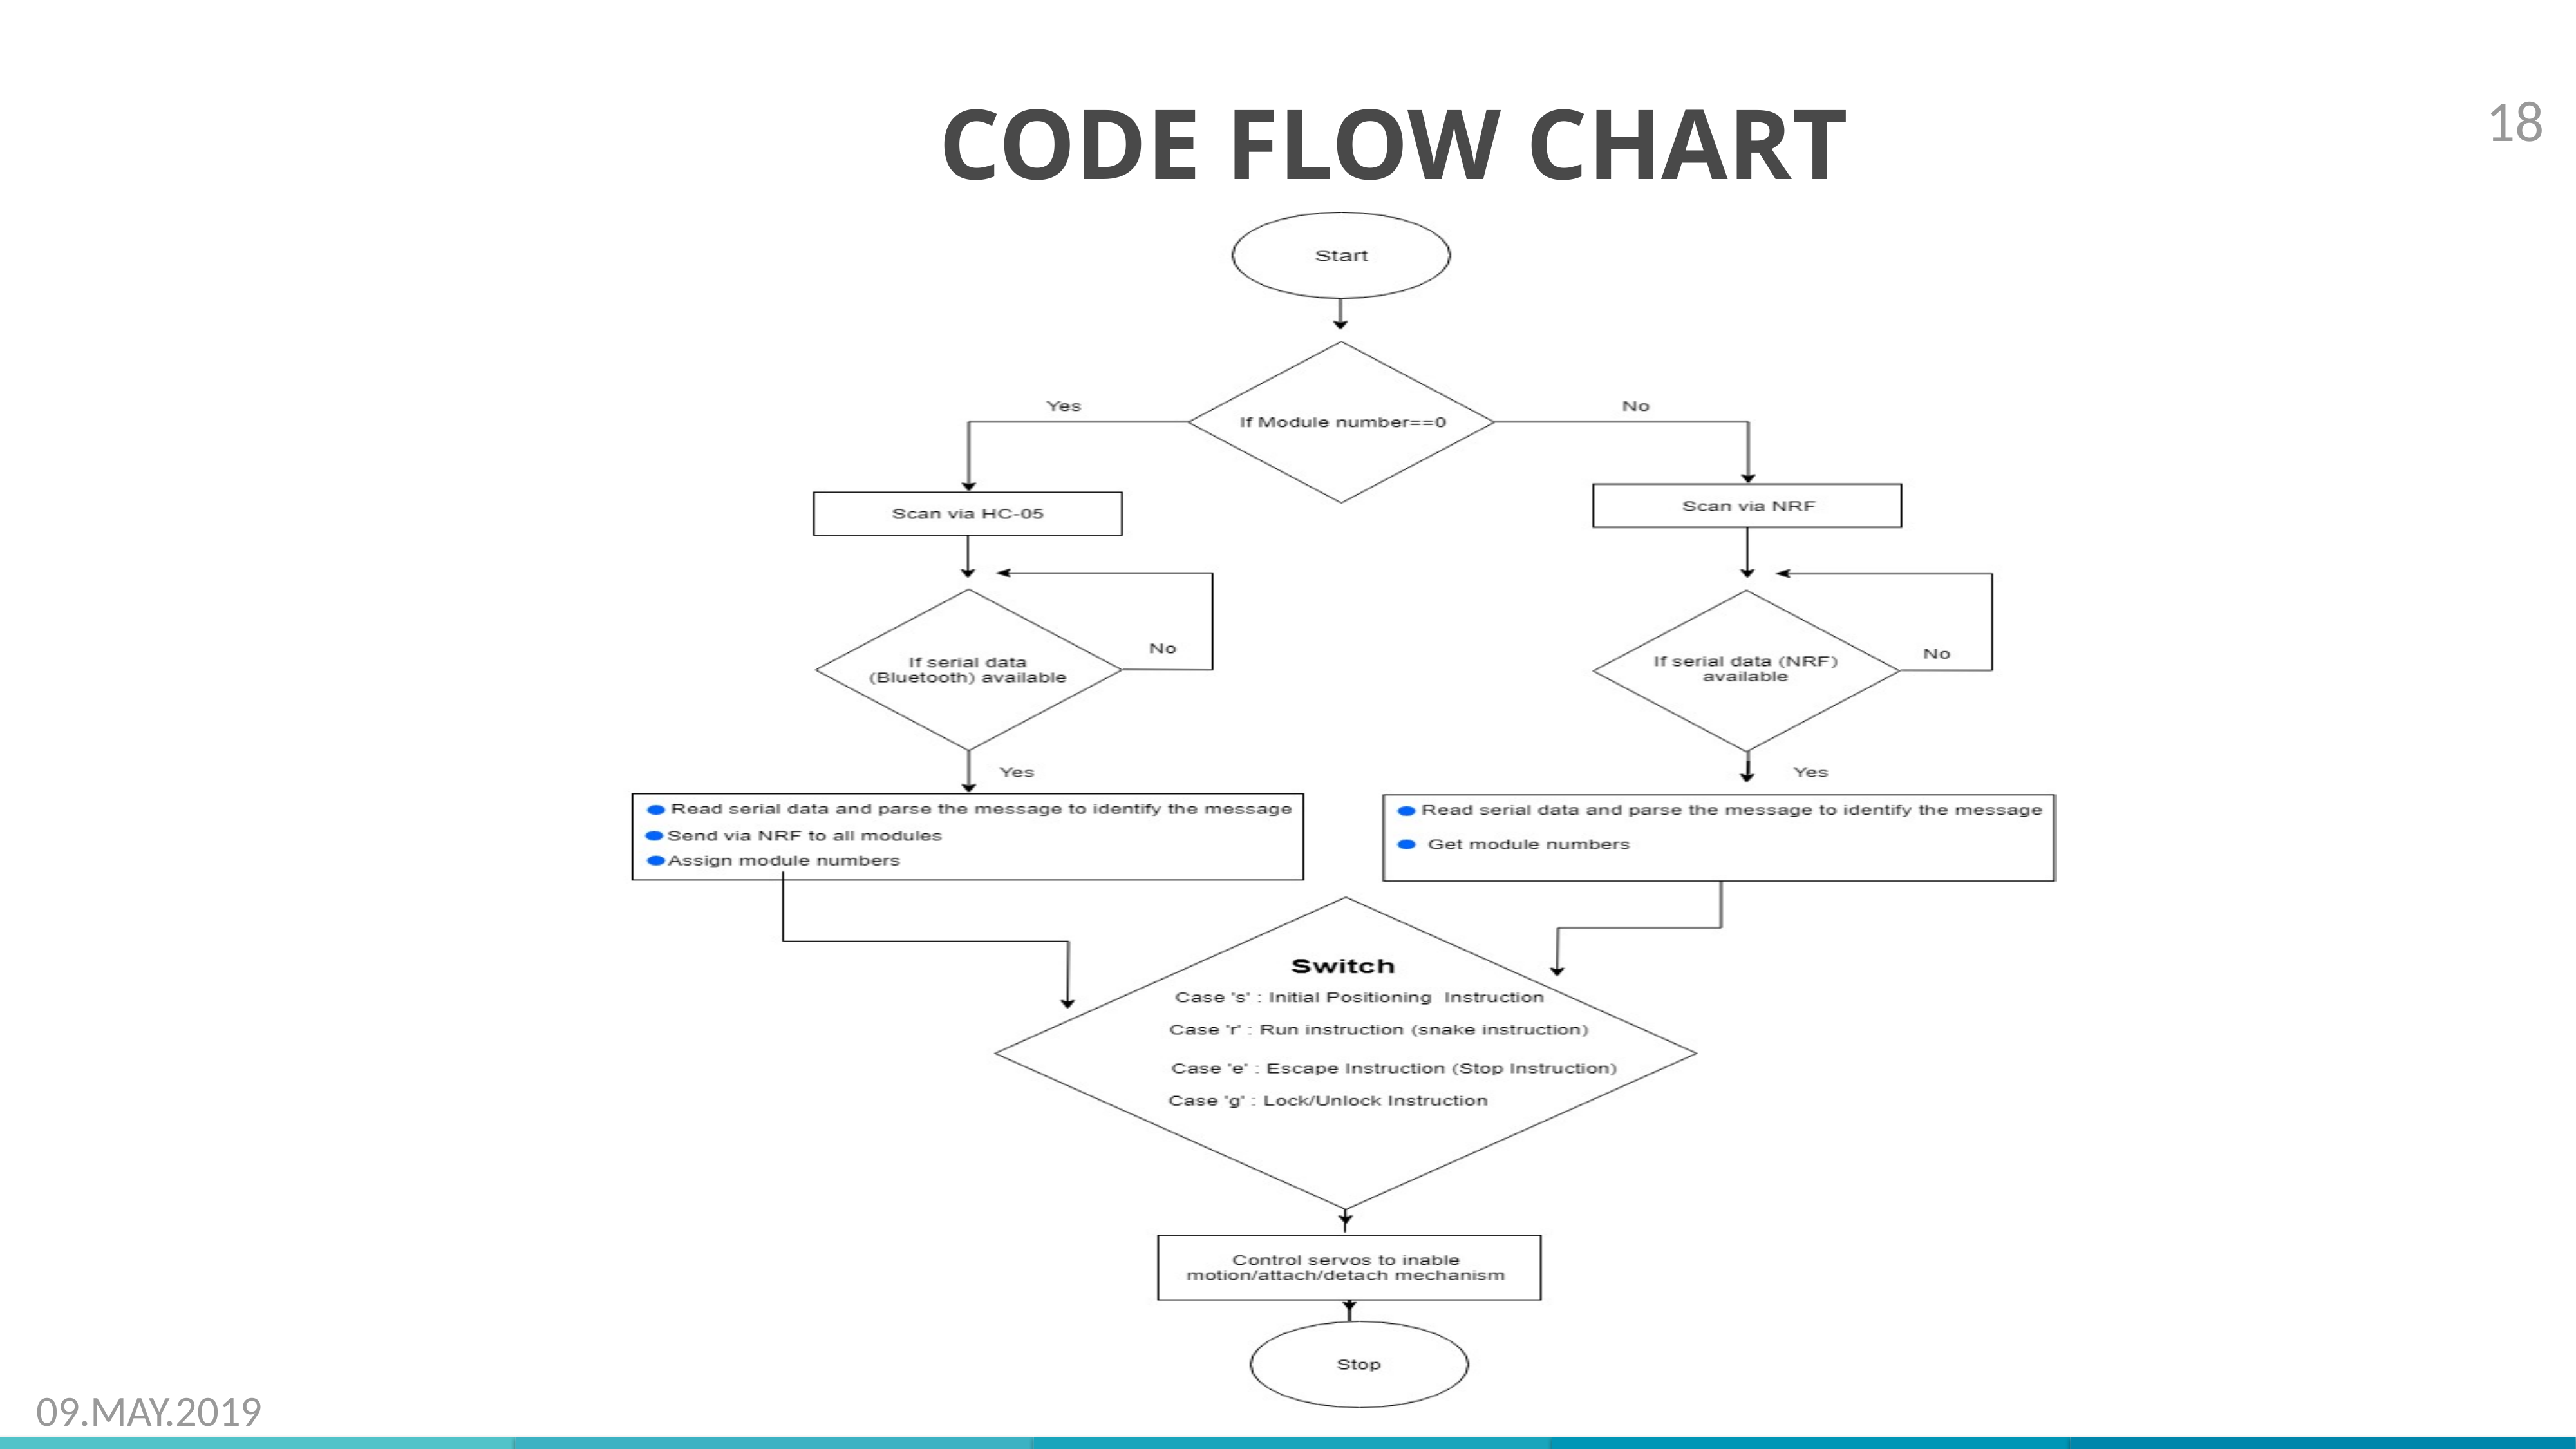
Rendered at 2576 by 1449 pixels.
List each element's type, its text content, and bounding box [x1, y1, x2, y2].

picture [465, 211, 2058, 1409]
text_box 18 [2476, 79, 2554, 158]
text_box CODE FLOW CHART [578, 78, 2576, 320]
text_box 09.MAY.2019 [26, 1378, 272, 1439]
